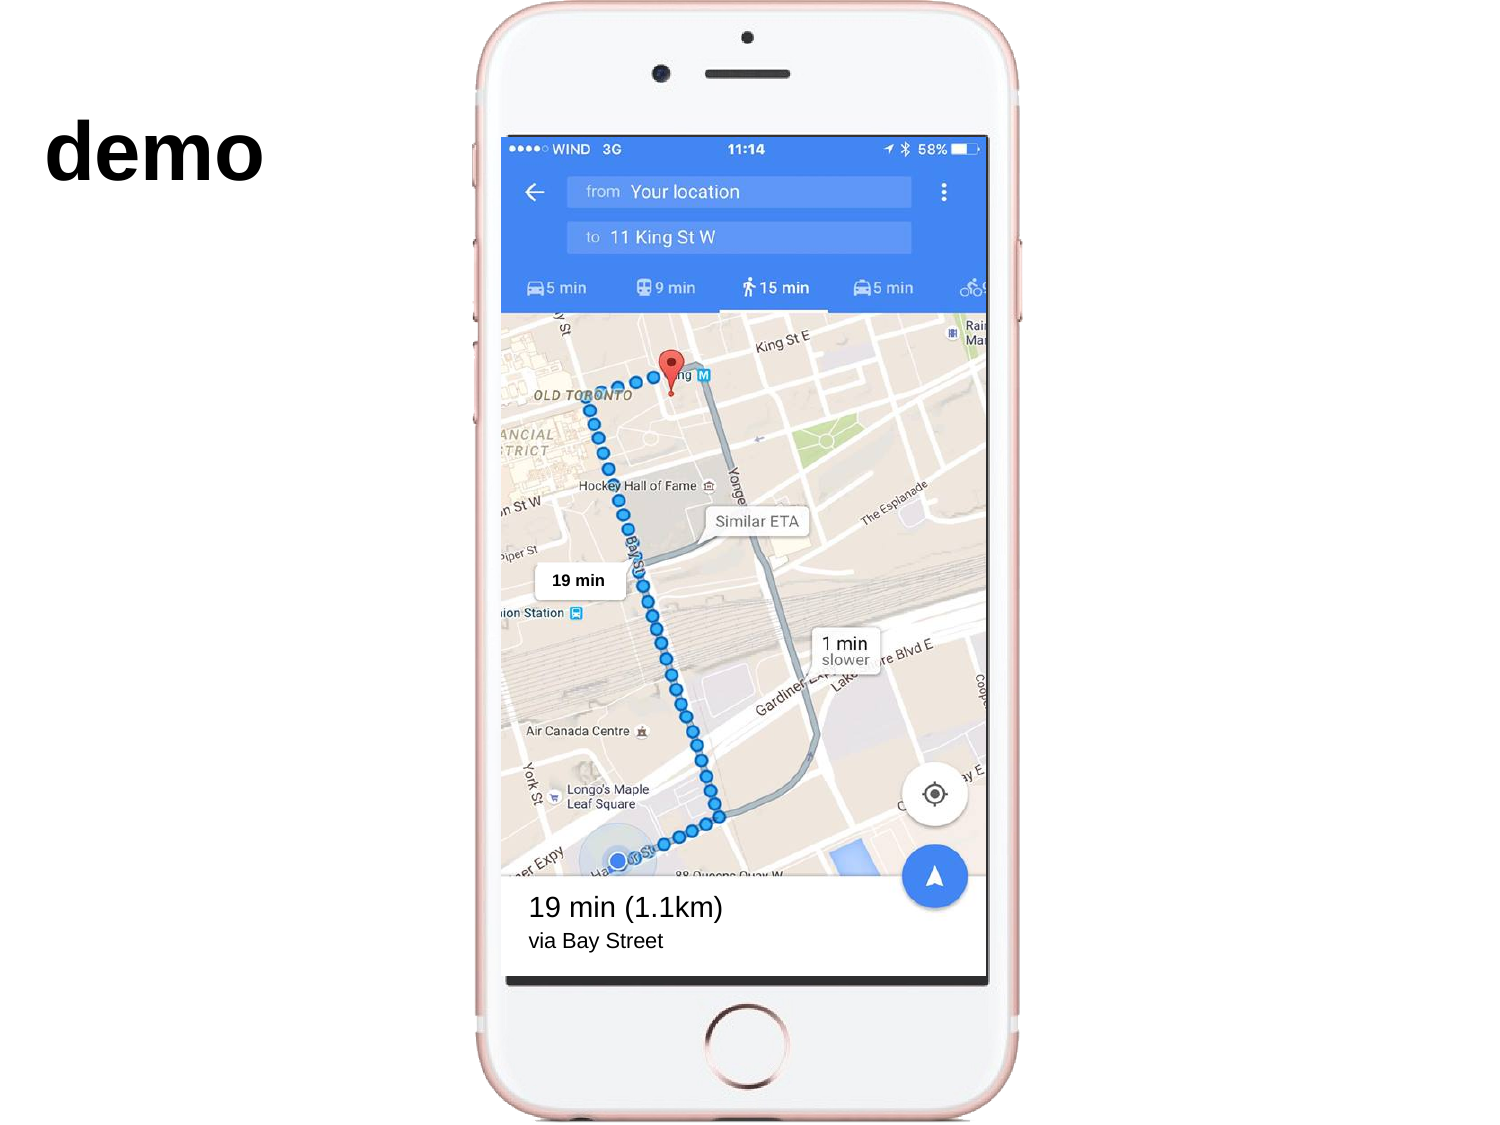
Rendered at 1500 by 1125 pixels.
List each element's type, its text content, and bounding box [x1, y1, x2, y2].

picture [454, 0, 1024, 1125]
text_box demo [29, 90, 449, 205]
